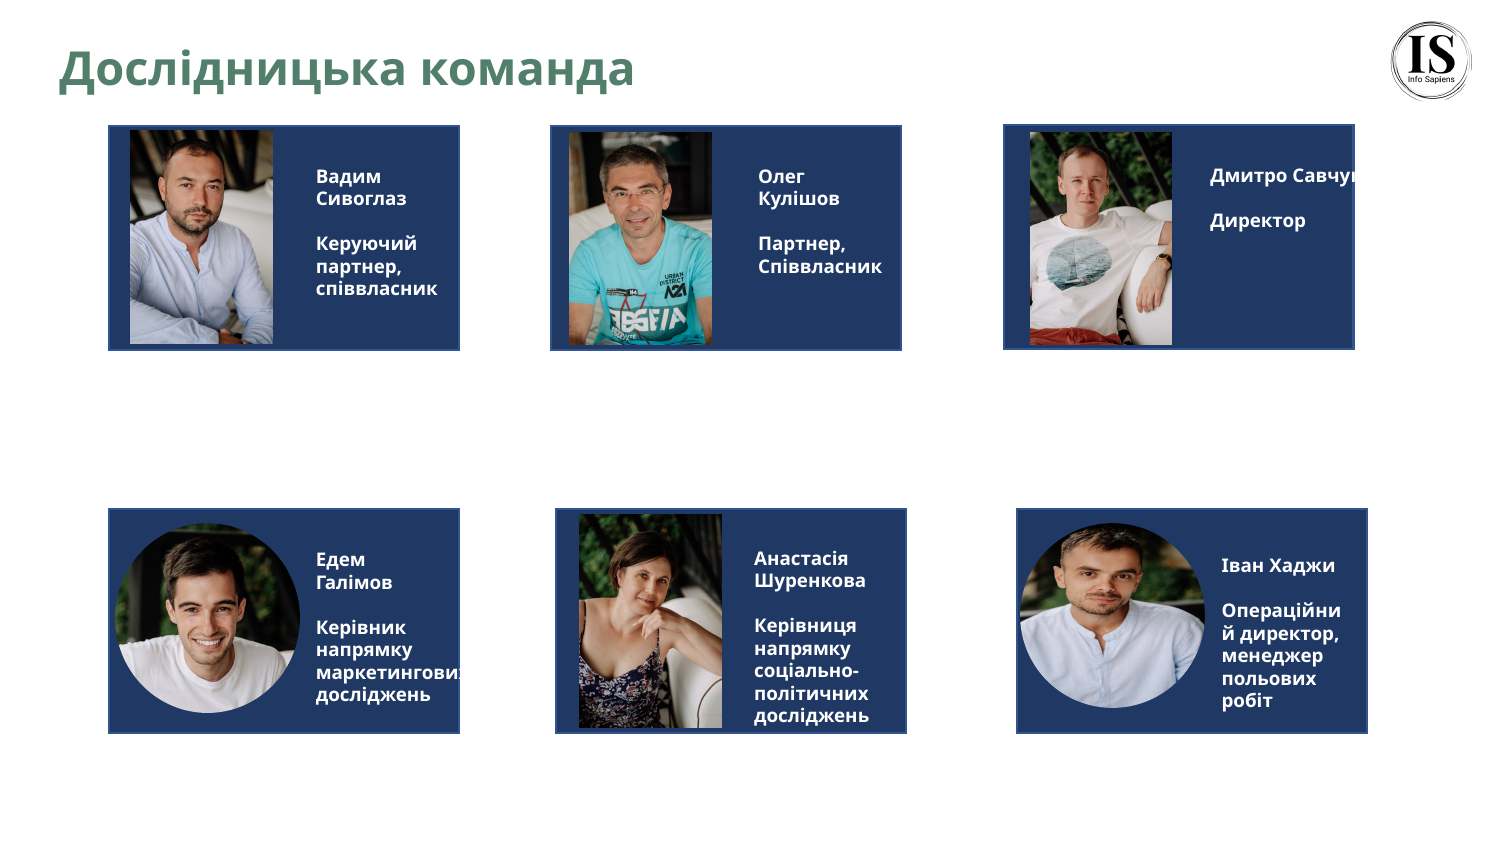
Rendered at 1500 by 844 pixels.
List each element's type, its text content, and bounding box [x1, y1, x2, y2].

picture [1387, 17, 1476, 106]
text_box Дослідницька команда [48, 46, 1206, 94]
picture [1030, 132, 1172, 345]
picture [569, 132, 712, 345]
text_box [108, 125, 486, 350]
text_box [1003, 124, 1380, 350]
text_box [1016, 509, 1368, 734]
picture [579, 514, 722, 728]
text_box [108, 509, 486, 734]
picture [130, 130, 273, 344]
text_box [555, 509, 951, 737]
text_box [551, 125, 928, 350]
